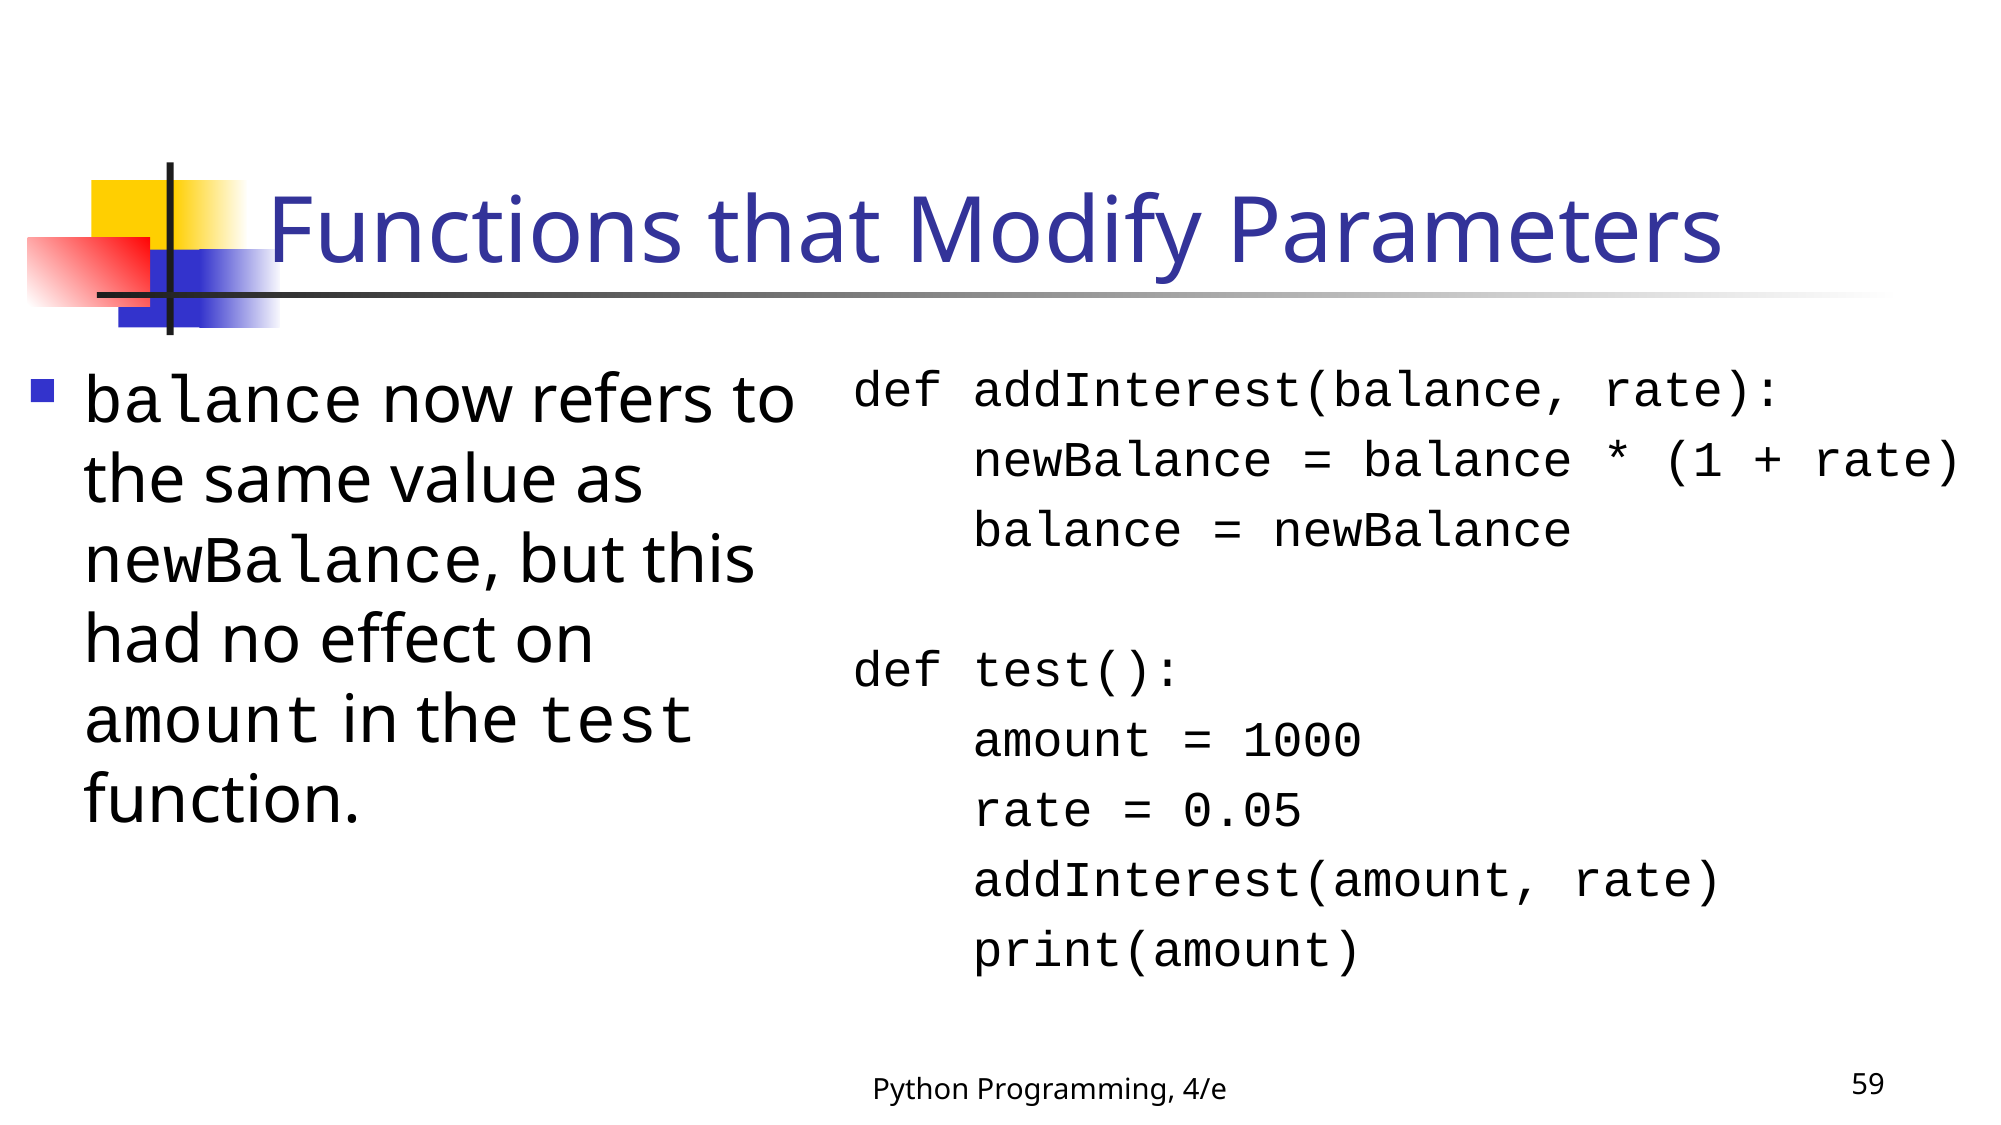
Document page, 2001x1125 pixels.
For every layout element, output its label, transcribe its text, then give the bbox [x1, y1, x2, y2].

list def addInterest(balance, rate): newBalance = balance * (1 + rate) balance = newBalance def test(): amount = 1000 rate = 0.05 addInterest(amount, rate) print(amount) [837, 348, 1988, 1024]
footer Python Programming, 4/e [733, 1037, 1367, 1113]
slide_number 59 [1483, 1037, 1901, 1113]
list balance now refers to the same value as newBalance, but this had no effect on amount in the test function. [12, 348, 837, 1024]
title Functions that Modify Parameters [251, 101, 1957, 289]
